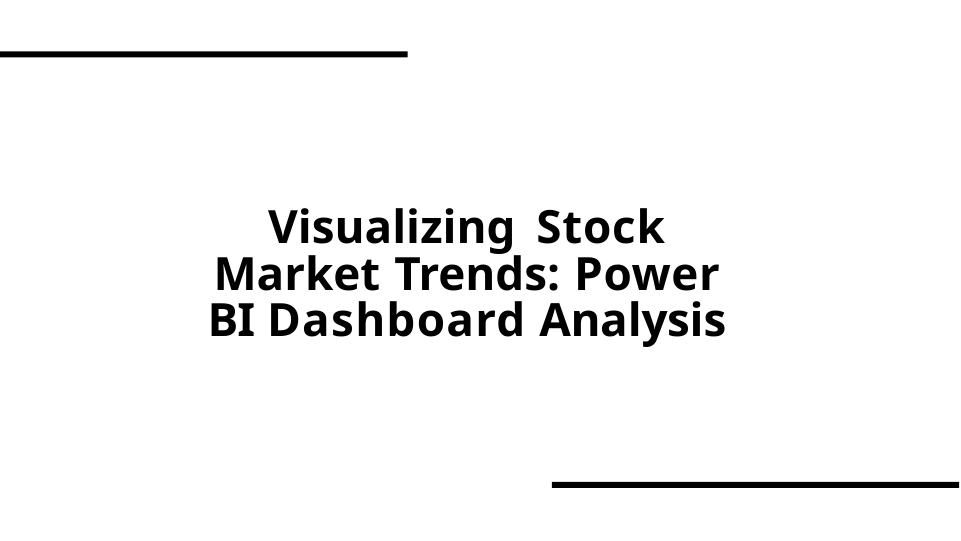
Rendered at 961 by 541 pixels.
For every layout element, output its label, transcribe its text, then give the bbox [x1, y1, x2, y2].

text_box [0, 51, 408, 58]
title Visualizing Stock Market Trends: Power BI Dashboard Analysis [197, 194, 736, 346]
text_box [551, 481, 960, 488]
